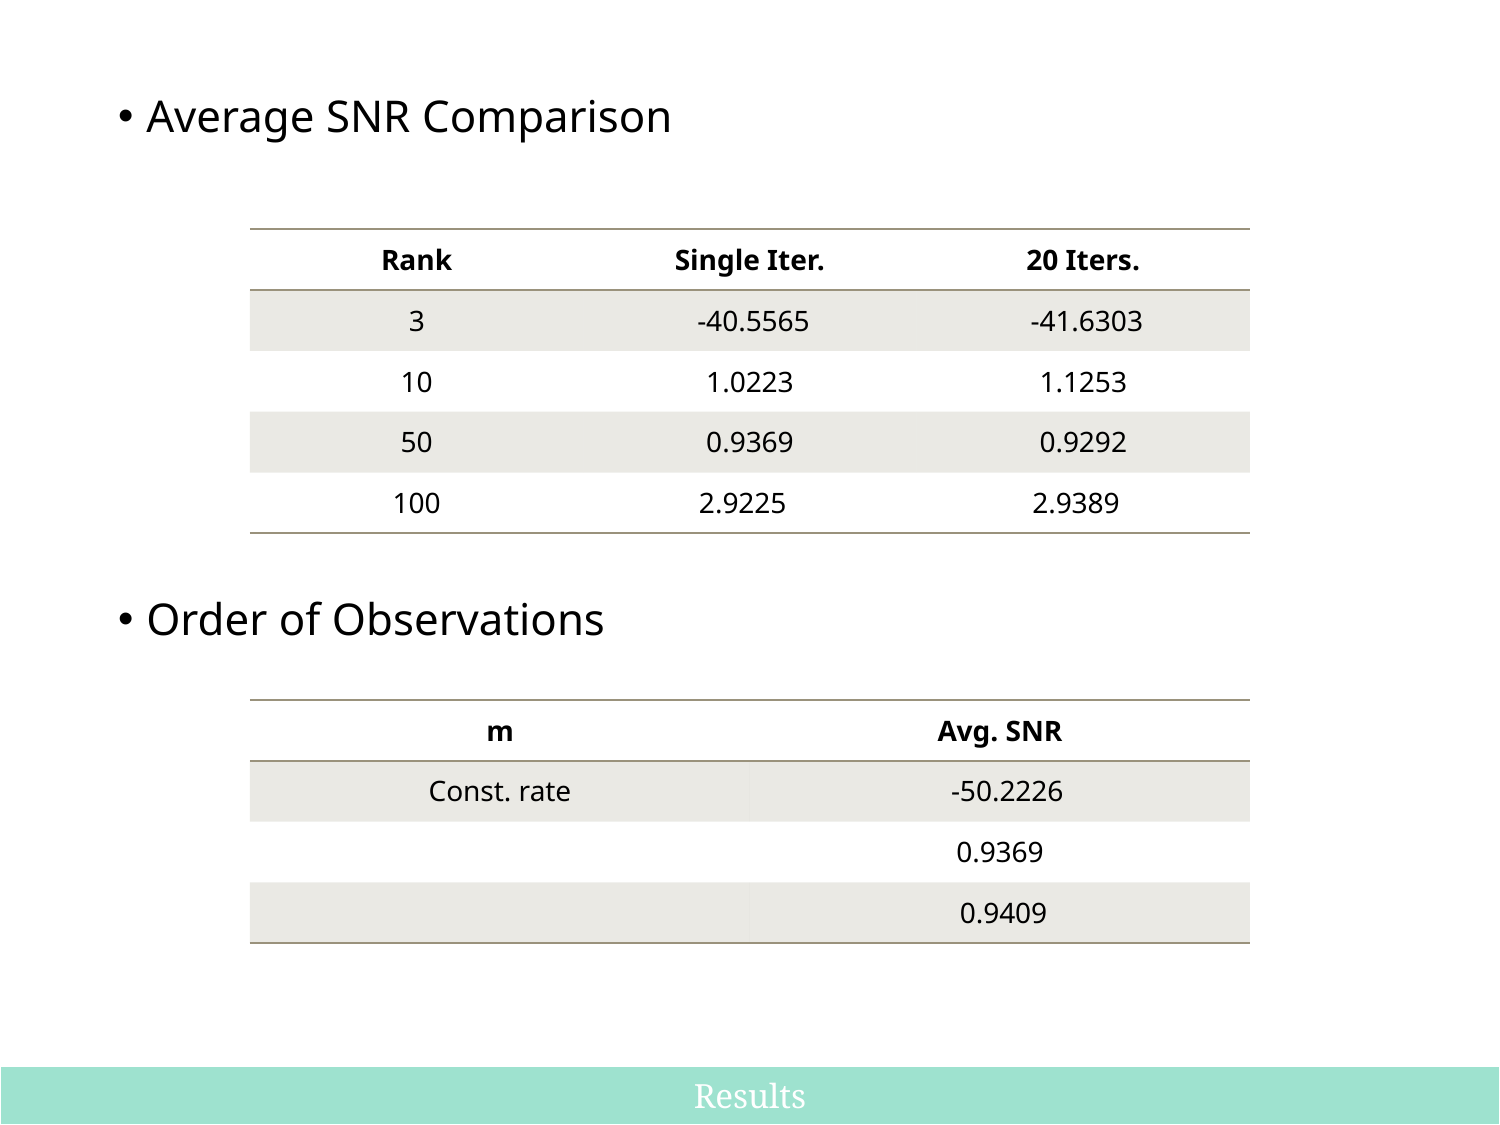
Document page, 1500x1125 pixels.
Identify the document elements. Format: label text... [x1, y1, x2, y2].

table_cell 100 [250, 473, 583, 532]
table_cell -40.5565 [583, 291, 917, 351]
table_cell 10 [250, 351, 583, 412]
table_cell 3 [250, 291, 583, 351]
table_cell 2.9225 [583, 473, 917, 532]
table_cell -41.6303 [917, 291, 1250, 351]
table_header Single Iter. [583, 230, 917, 289]
table_cell 1.0223 [583, 351, 917, 412]
list Average SNR Comparison Order of Observations [103, 87, 1397, 1014]
table_cell 50 [250, 412, 583, 473]
text_box Results [0, 1065, 1500, 1125]
table_header 20 Iters. [917, 230, 1250, 289]
table_cell 0.9292 [917, 412, 1250, 473]
table_cell 1.1253 [917, 351, 1250, 412]
table_cell 0.9369 [583, 412, 917, 473]
table_cell 2.9389 [917, 473, 1250, 532]
table_header Rank [250, 230, 583, 289]
